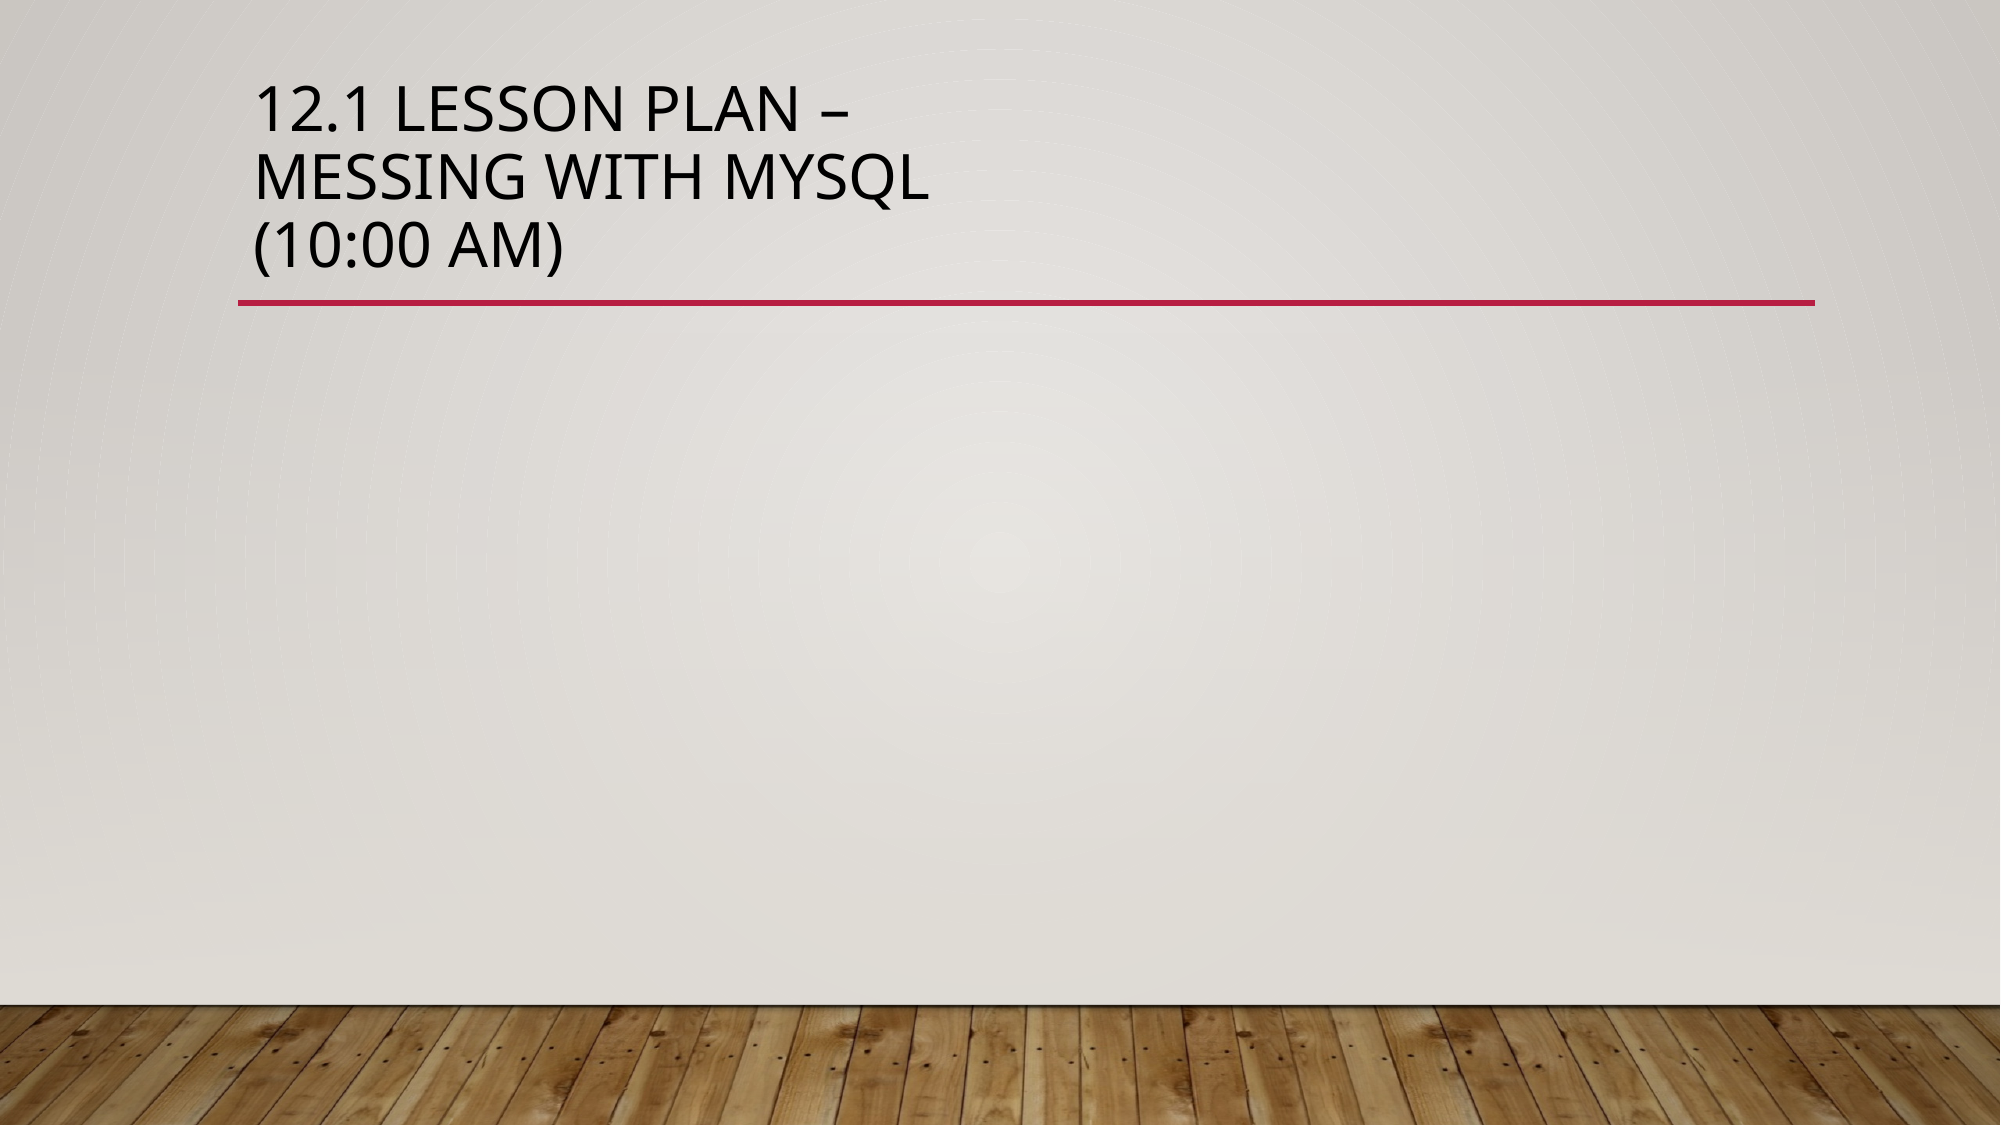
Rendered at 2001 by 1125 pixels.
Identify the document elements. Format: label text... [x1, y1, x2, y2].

title 12.1 Lesson Plan – Messing With MySQL (10:00 AM) [238, 70, 1814, 291]
picture [0, 1005, 2000, 1125]
